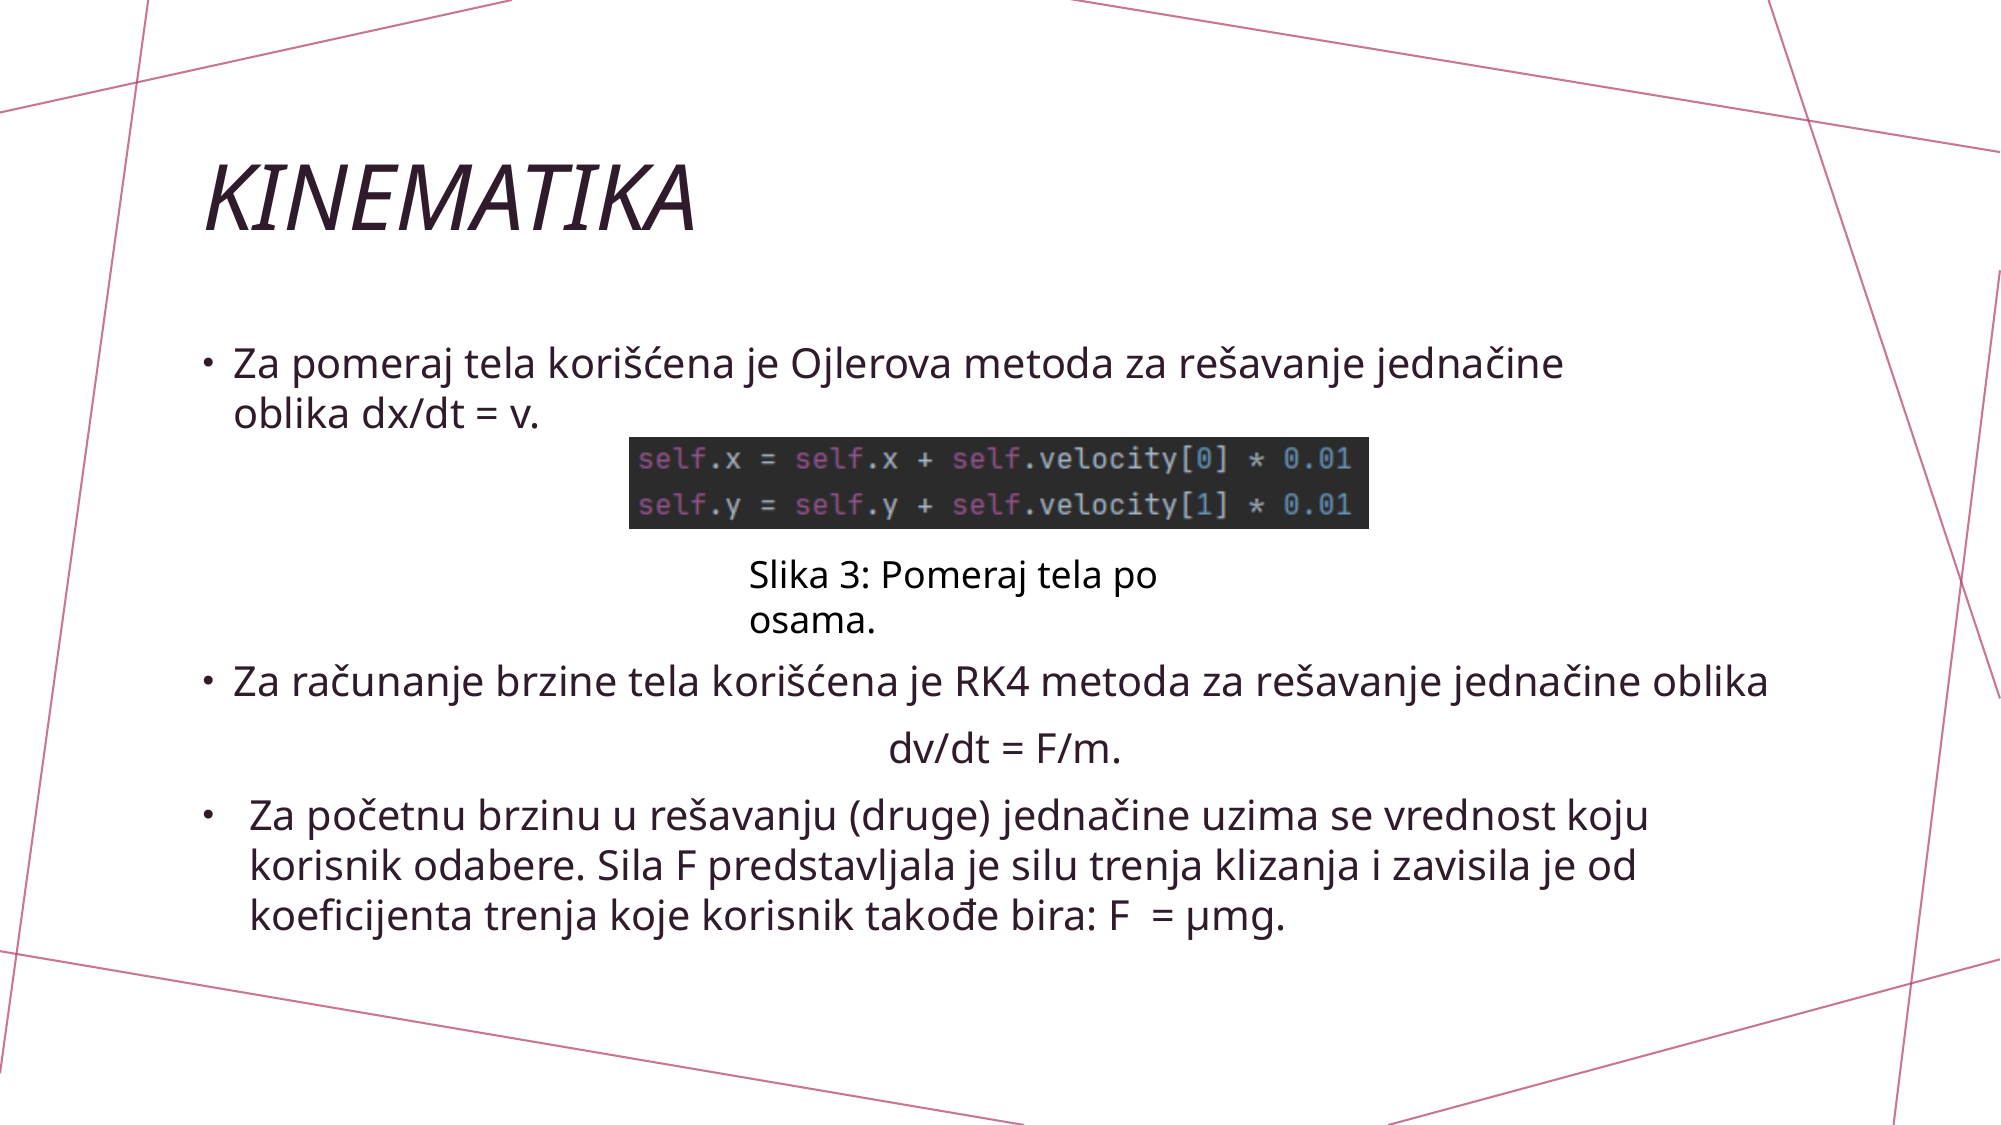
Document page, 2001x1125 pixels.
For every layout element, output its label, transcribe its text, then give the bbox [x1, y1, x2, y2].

list Za pomeraj tela korišćena je Ojlerova metoda za rešavanje jednačine oblika dx/dt = v. Za računanje brzine tela korišćena je RK4 metoda za rešavanje jednačine oblika dv/dt = F/m. Za početnu brzinu u rešavanju (druge) jednačine uzima se vrednost koju korisnik odabere. Sila F predstavljala je silu trenja klizanja i zavisila je od koeficijenta trenja koje korisnik takođe bira: F = µmg. [187, 329, 1813, 990]
title KINEMATIKA [187, 87, 1813, 315]
picture [629, 437, 1369, 529]
text_box Slika 3: Pomeraj tela po osama. [733, 543, 1266, 649]
